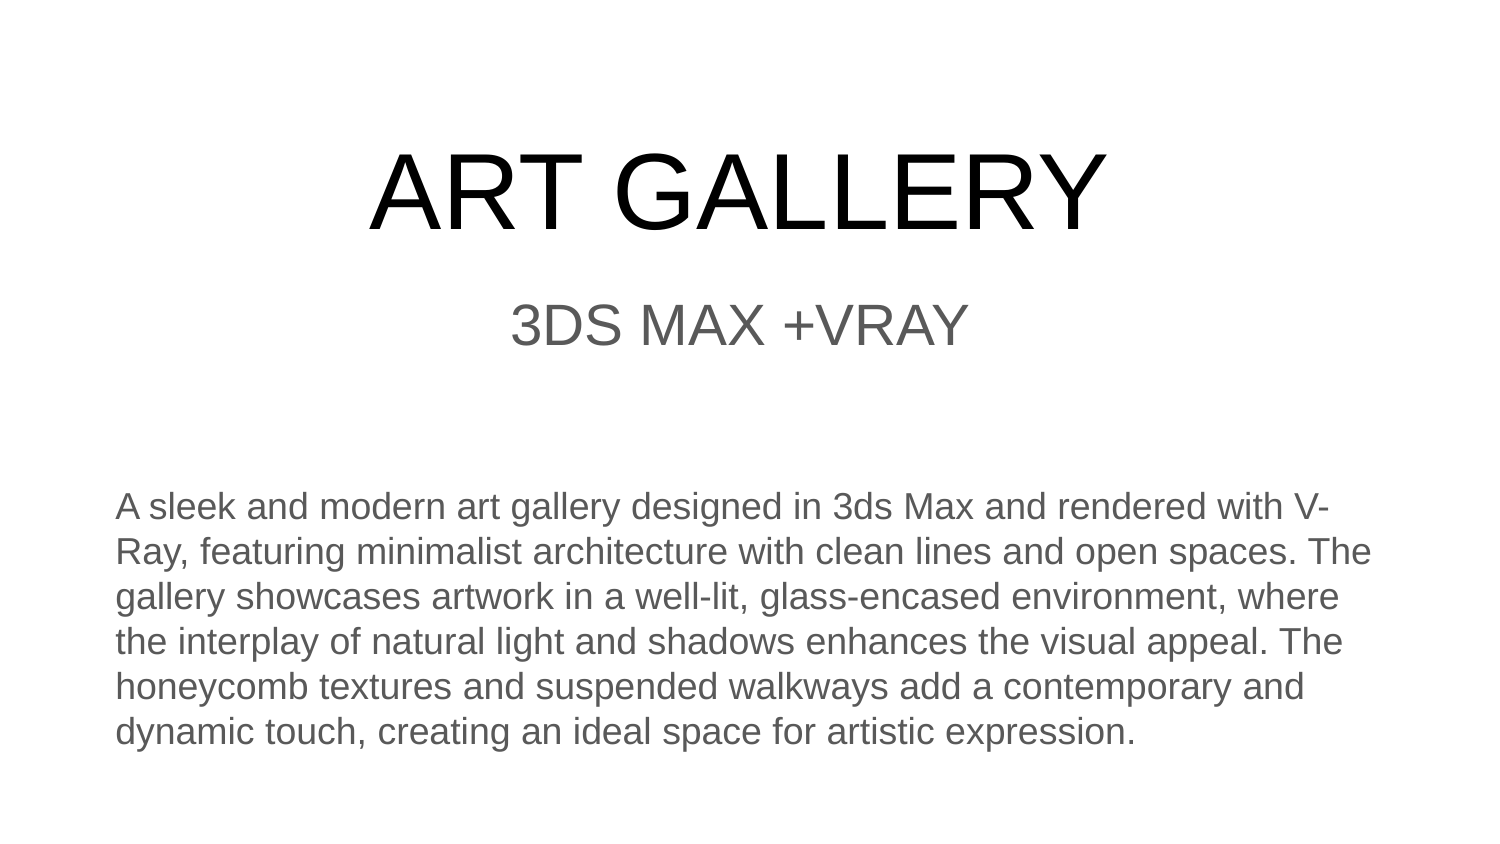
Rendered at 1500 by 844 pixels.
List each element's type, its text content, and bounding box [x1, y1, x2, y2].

subtitle 3DS MAX +VRAY [41, 272, 1440, 403]
text_box A sleek and modern art gallery designed in 3ds Max and rendered with V-Ray, featuring minimalist architecture with clean lines and open spaces. The gallery showcases artwork in a well-lit, glass-encased environment, where the interplay of natural light and shadows enhances the visual appeal. The honeycomb textures and suspended walkways add a contemporary and dynamic touch, creating an ideal space for artistic expression. [100, 467, 1390, 636]
title ART GALLERY [41, 0, 1440, 266]
